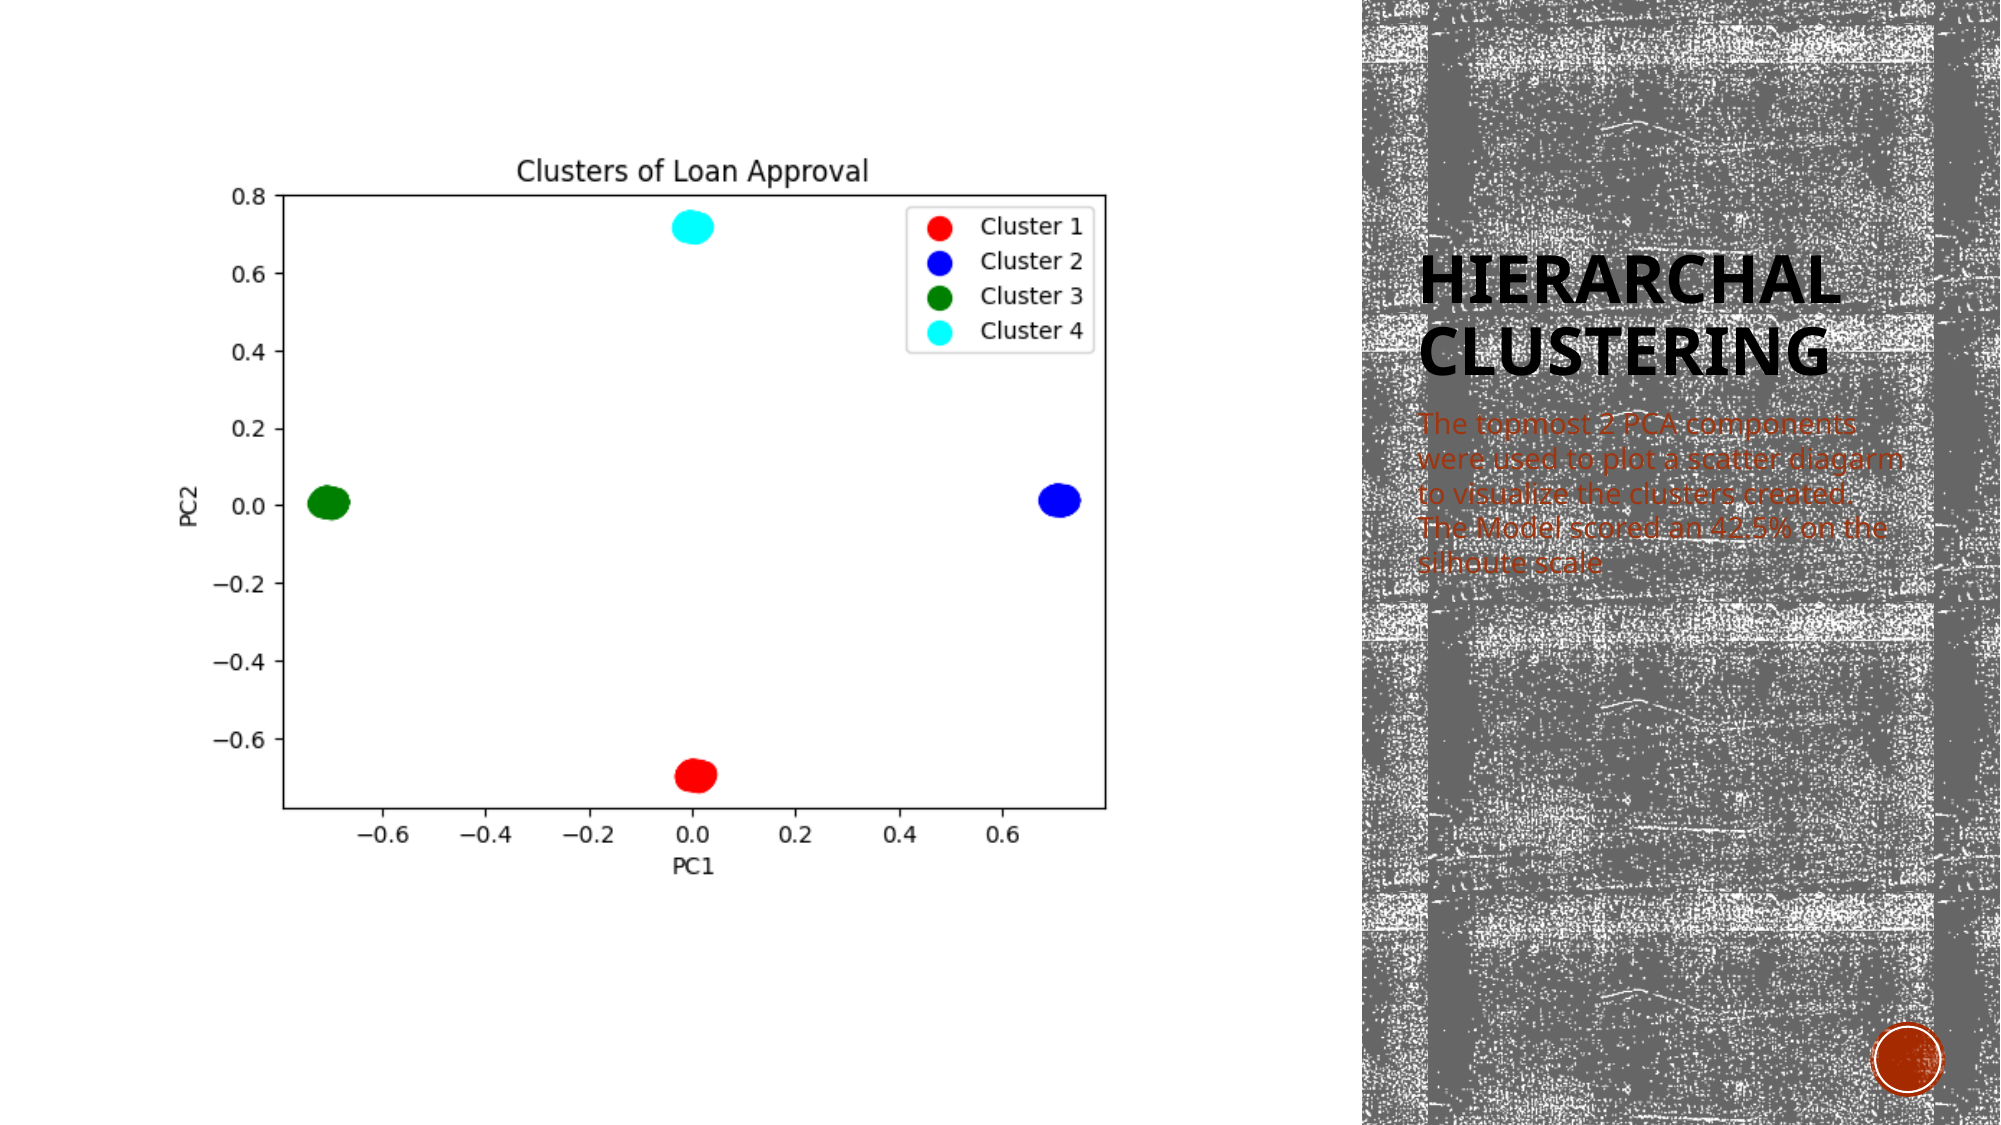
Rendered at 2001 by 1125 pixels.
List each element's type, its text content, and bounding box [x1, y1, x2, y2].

list The topmost 2 PCA components were used to plot a scatter diagarm to visualize the clusters created. The Model scored an 42.5% on the silhoute scale [1402, 397, 1928, 938]
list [164, 145, 1119, 894]
title Hierarchal Clustering [1402, 112, 1928, 397]
